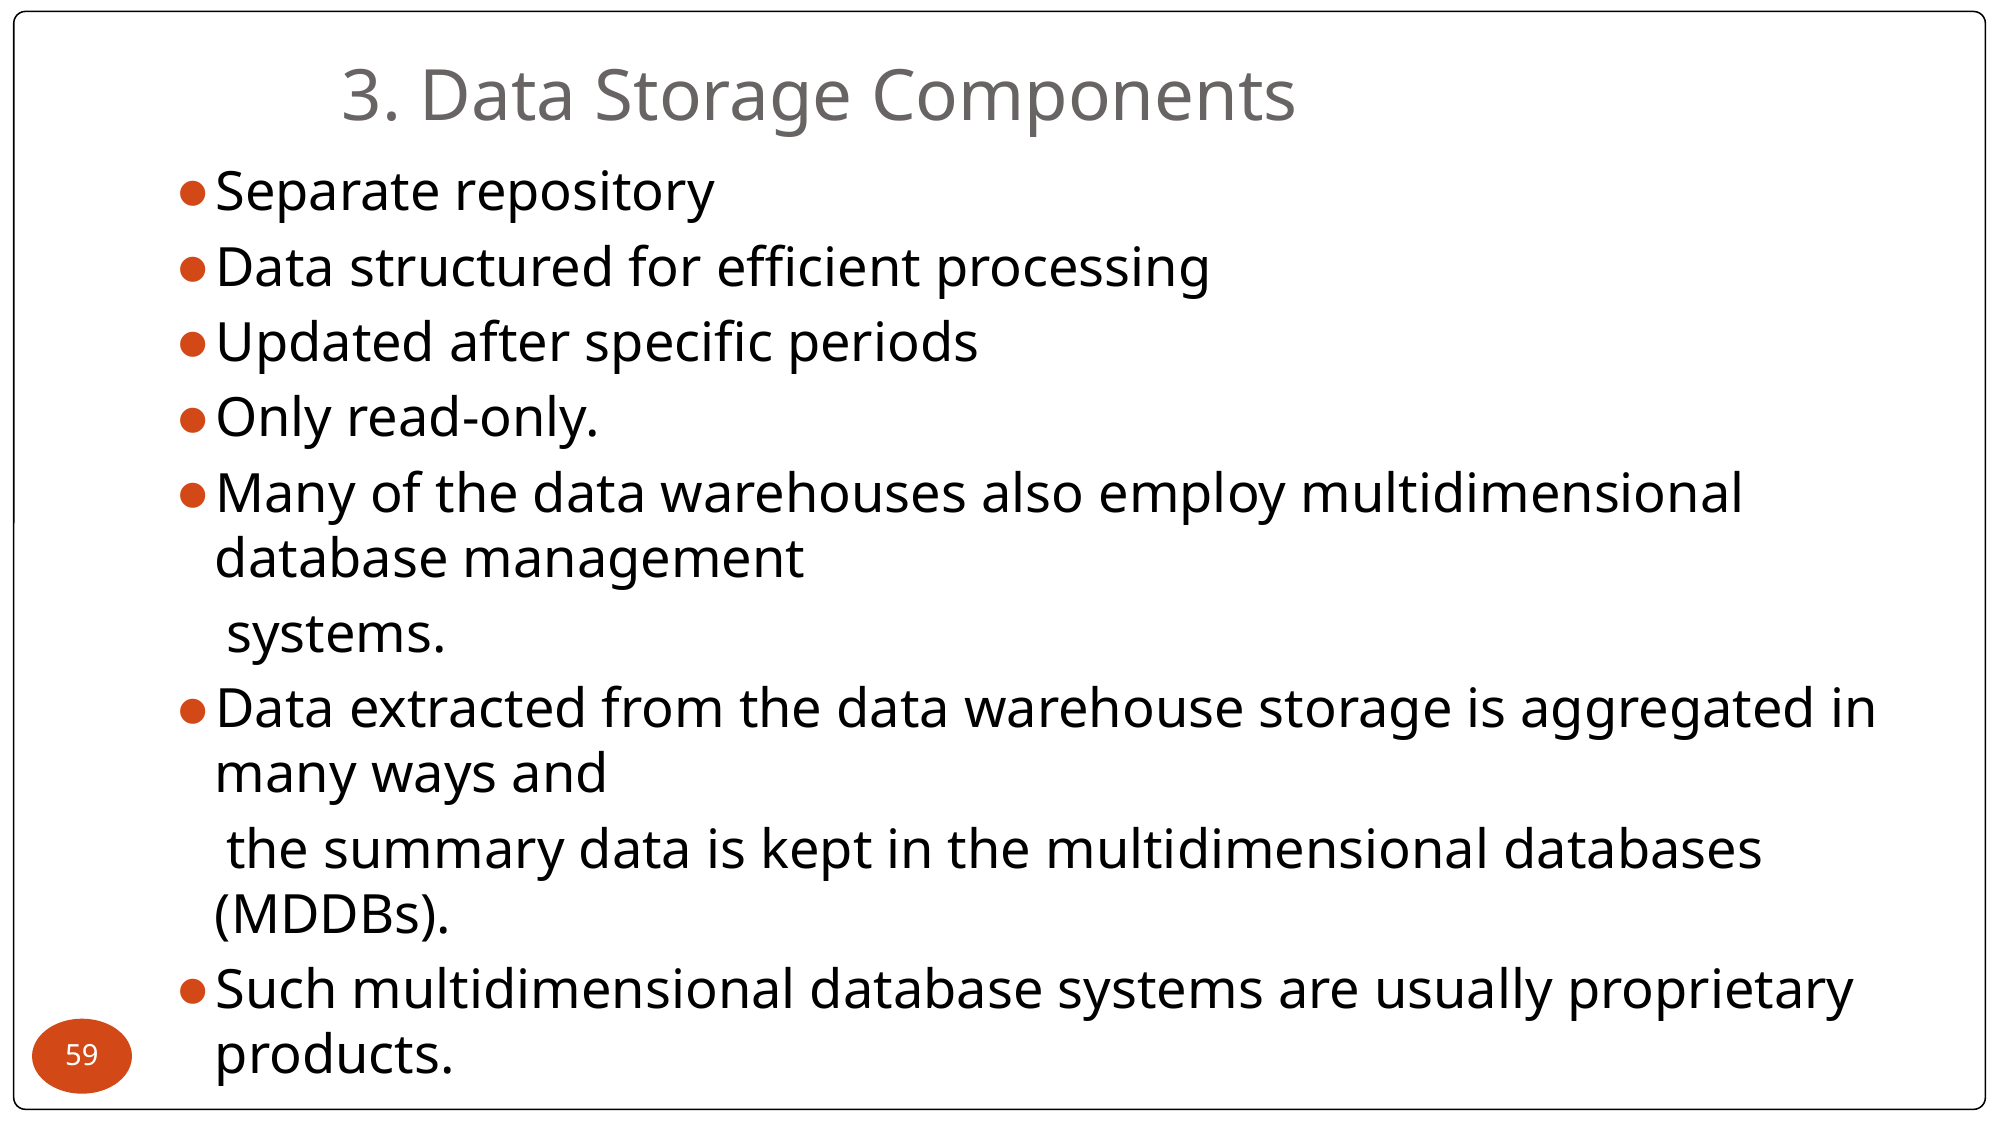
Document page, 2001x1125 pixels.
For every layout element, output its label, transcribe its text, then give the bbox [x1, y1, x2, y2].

list Separate repository Data structured for efficient processing Updated after specific periods Only read-only. Many of the data warehouses also employ multidimensional database management systems. Data extracted from the data warehouse storage is aggregated in many ways and the summary data is kept in the multidimensional databases (MDDBs). Such multidimensional database systems are usually proprietary products. [154, 149, 1953, 987]
title 3. Data Storage Components [326, 0, 1602, 149]
text_box ‹#› [32, 1018, 132, 1094]
